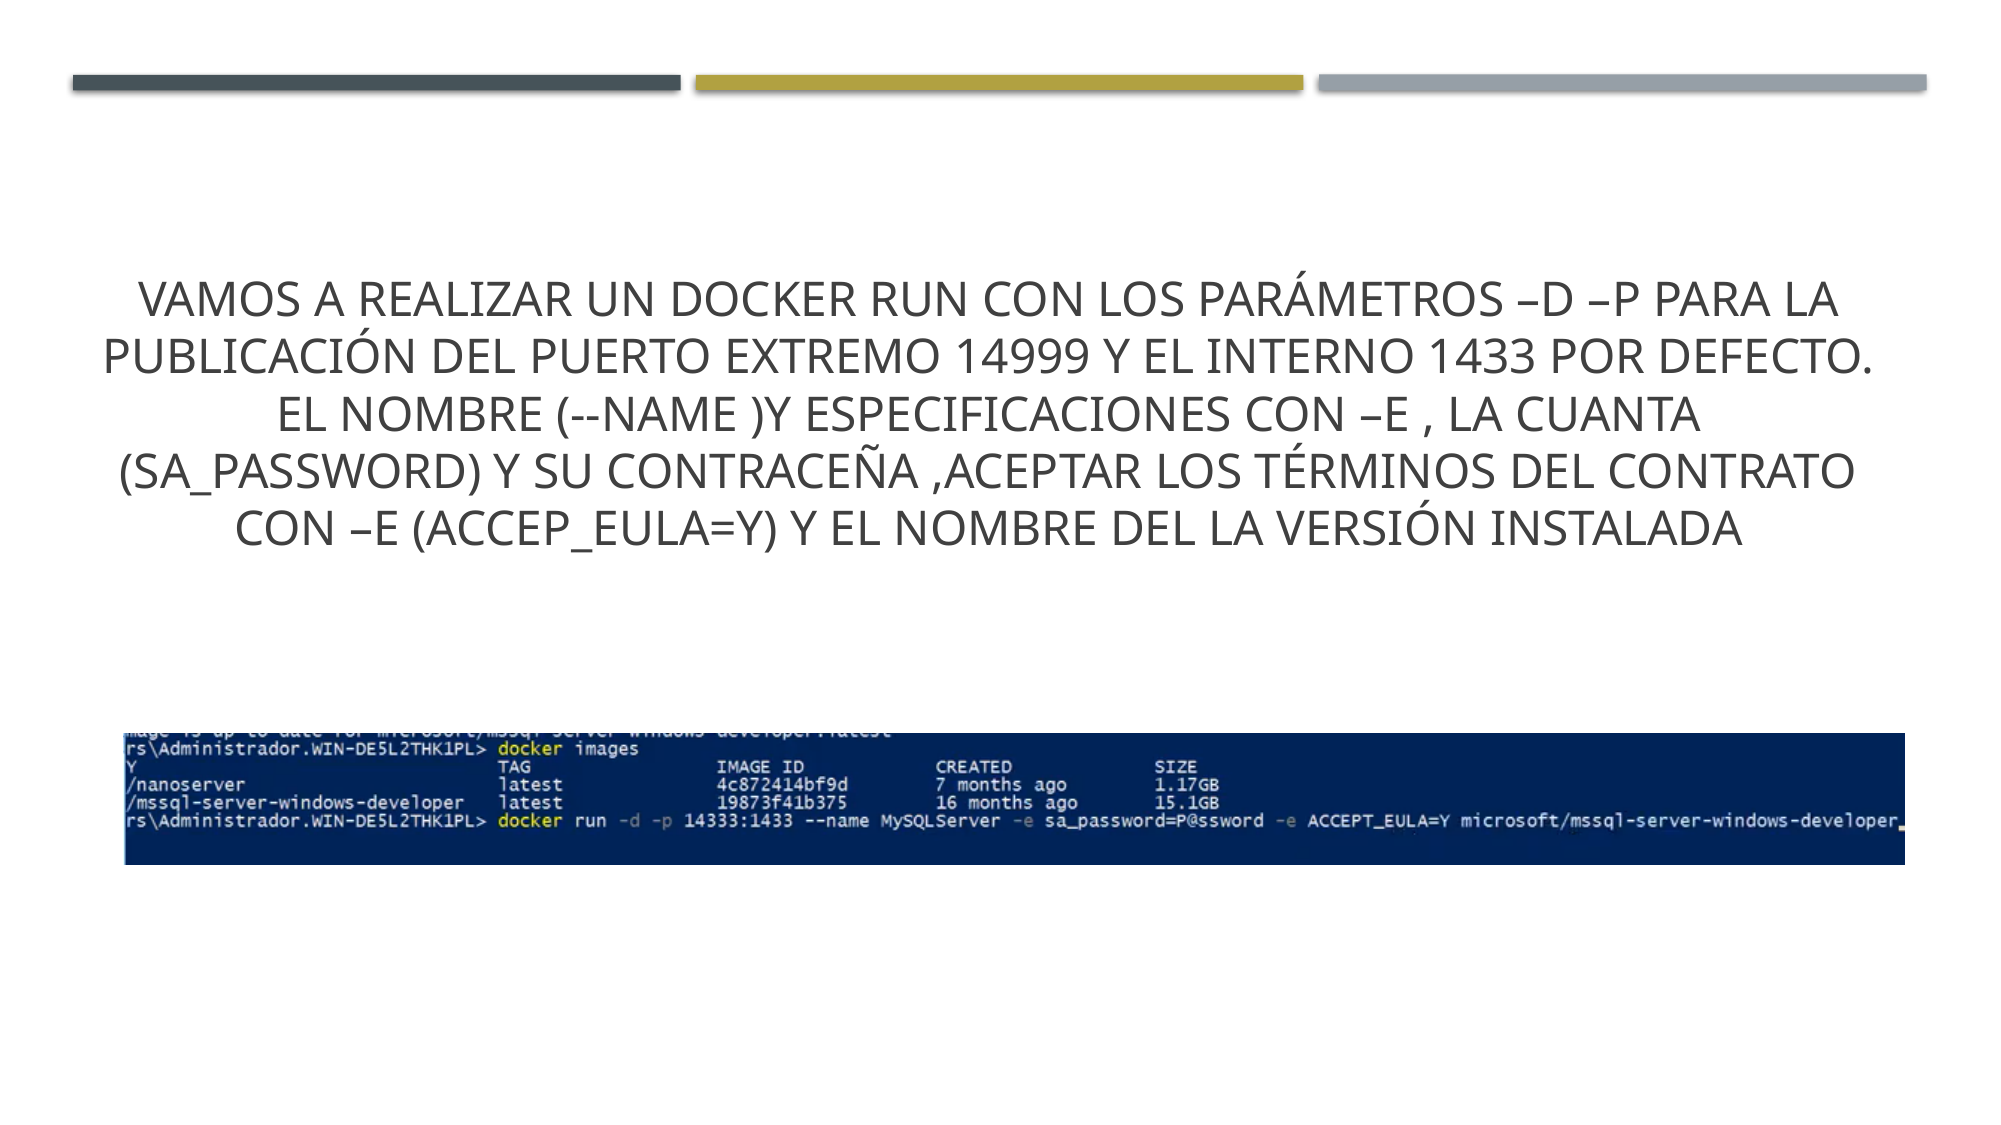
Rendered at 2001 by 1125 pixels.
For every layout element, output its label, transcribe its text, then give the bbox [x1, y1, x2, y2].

title Vamos a realizar un Docker run con los parámetros –d –p para la publicación del puerto extremo 14999 y el interno 1433 por defecto. El nombre (--name )y especificaciones con –e , la cuanta (sa_password) y su contraceña ,aceptar los términos del contrato con –e (accep_eula=y) y el nombre del la versión instalada [84, 229, 1894, 563]
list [123, 732, 1906, 865]
